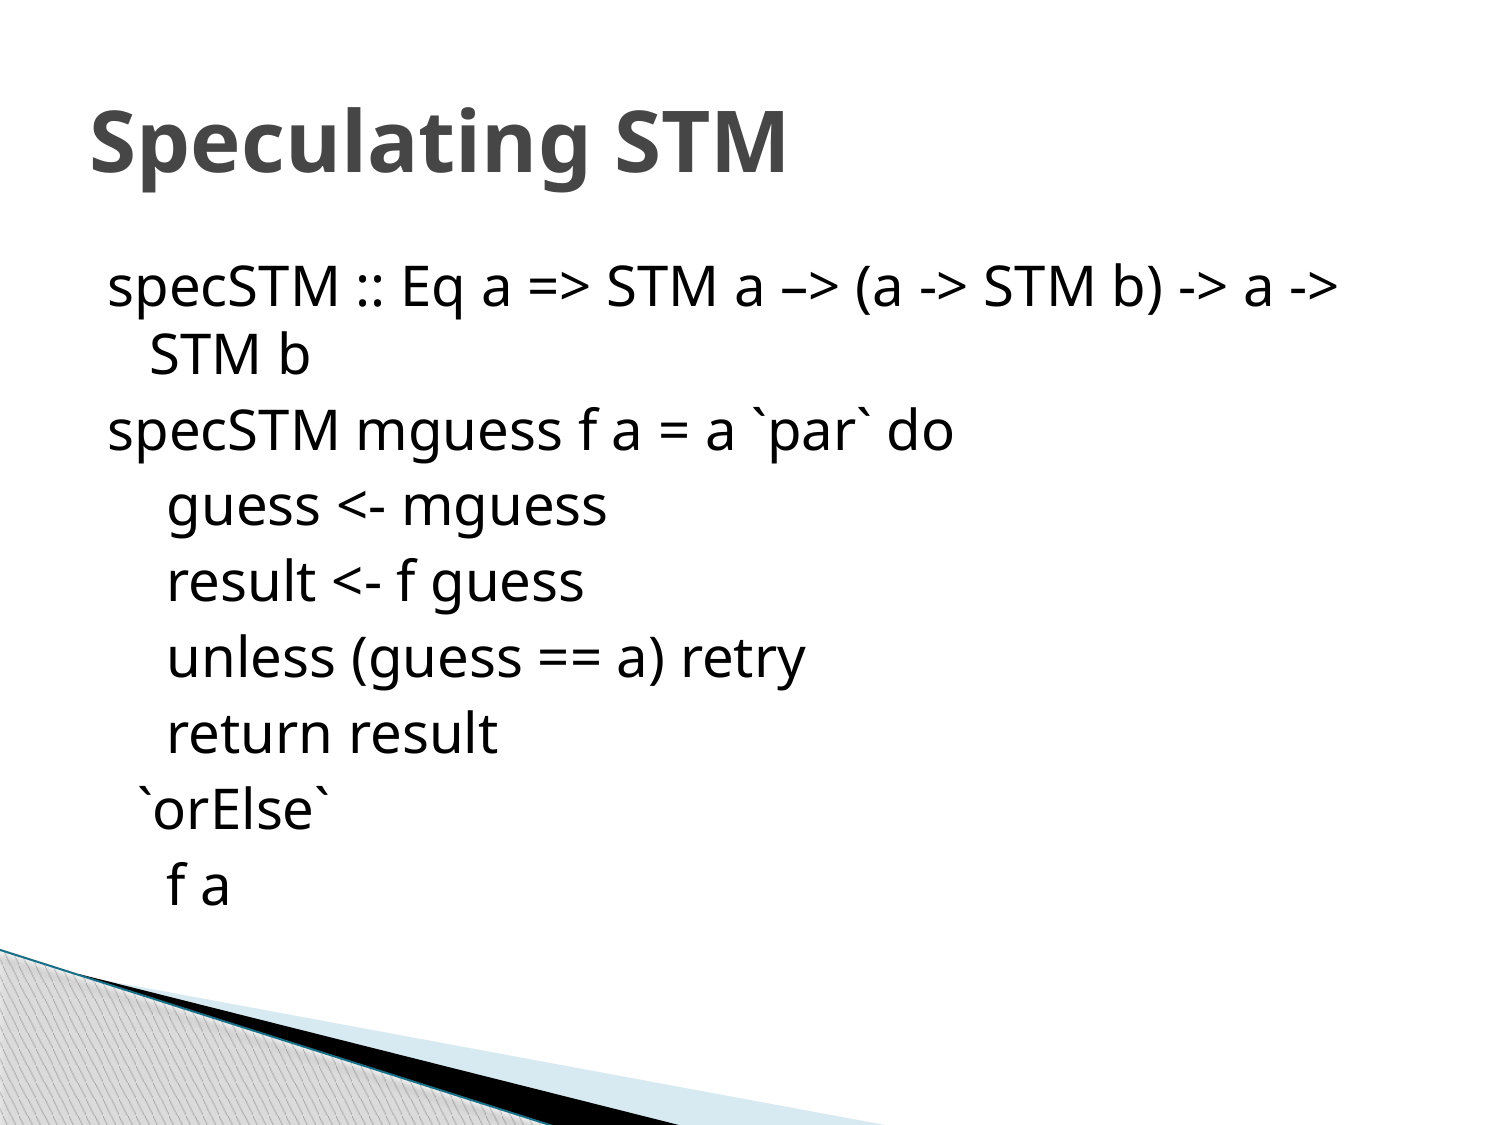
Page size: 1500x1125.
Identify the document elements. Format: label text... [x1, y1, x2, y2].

list specSTM :: Eq a => STM a –> (a -> STM b) -> a -> STM b specSTM mguess f a = a `par` do guess <- mguess result <- f guess unless (guess == a) retry return result `orElse` f a [75, 243, 1425, 986]
title Speculating STM [75, 45, 1425, 233]
